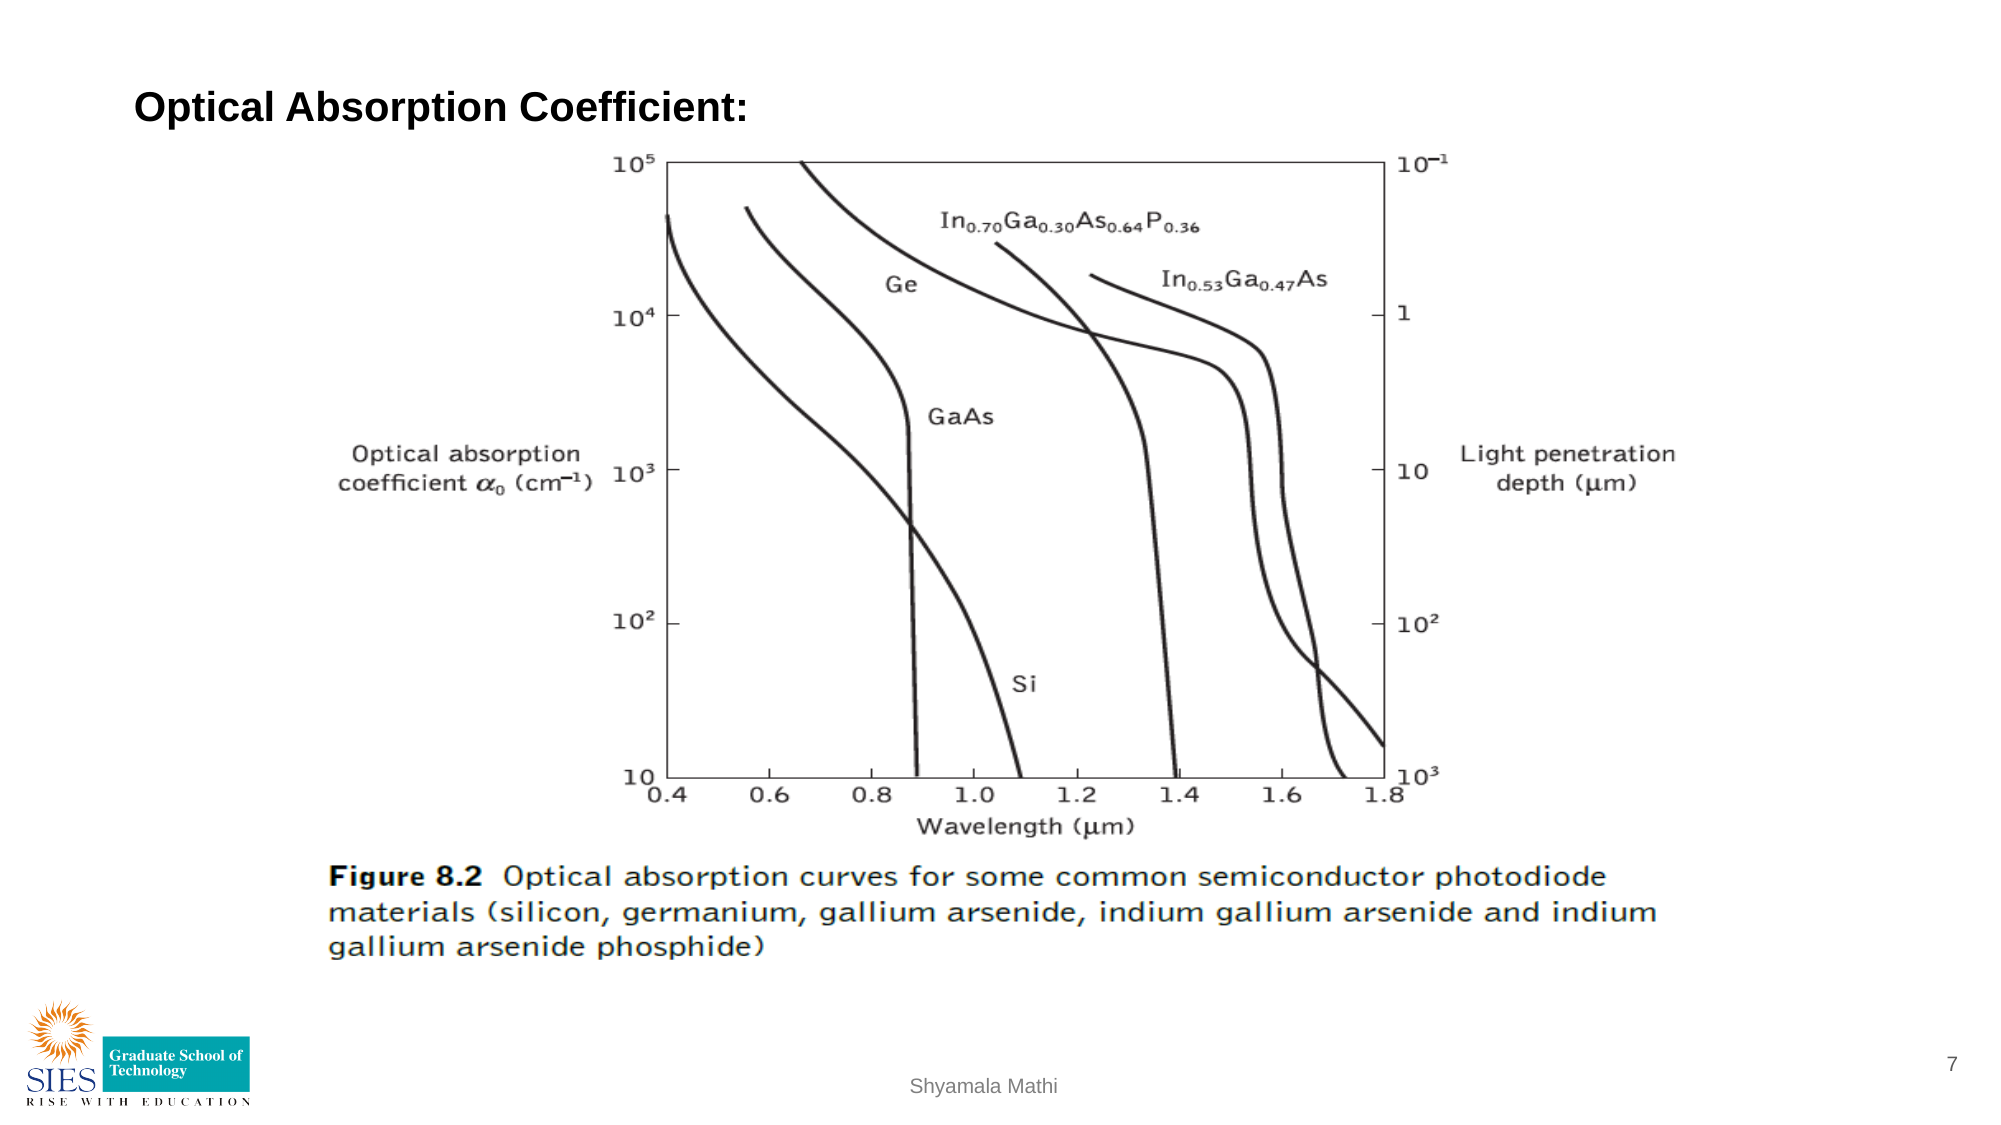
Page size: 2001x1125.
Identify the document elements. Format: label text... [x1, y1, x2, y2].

picture [26, 998, 250, 1106]
slide_number 7 [1853, 1019, 1974, 1106]
text_box Optical Absorption Coefficient: [119, 72, 865, 138]
picture [238, 130, 1762, 978]
